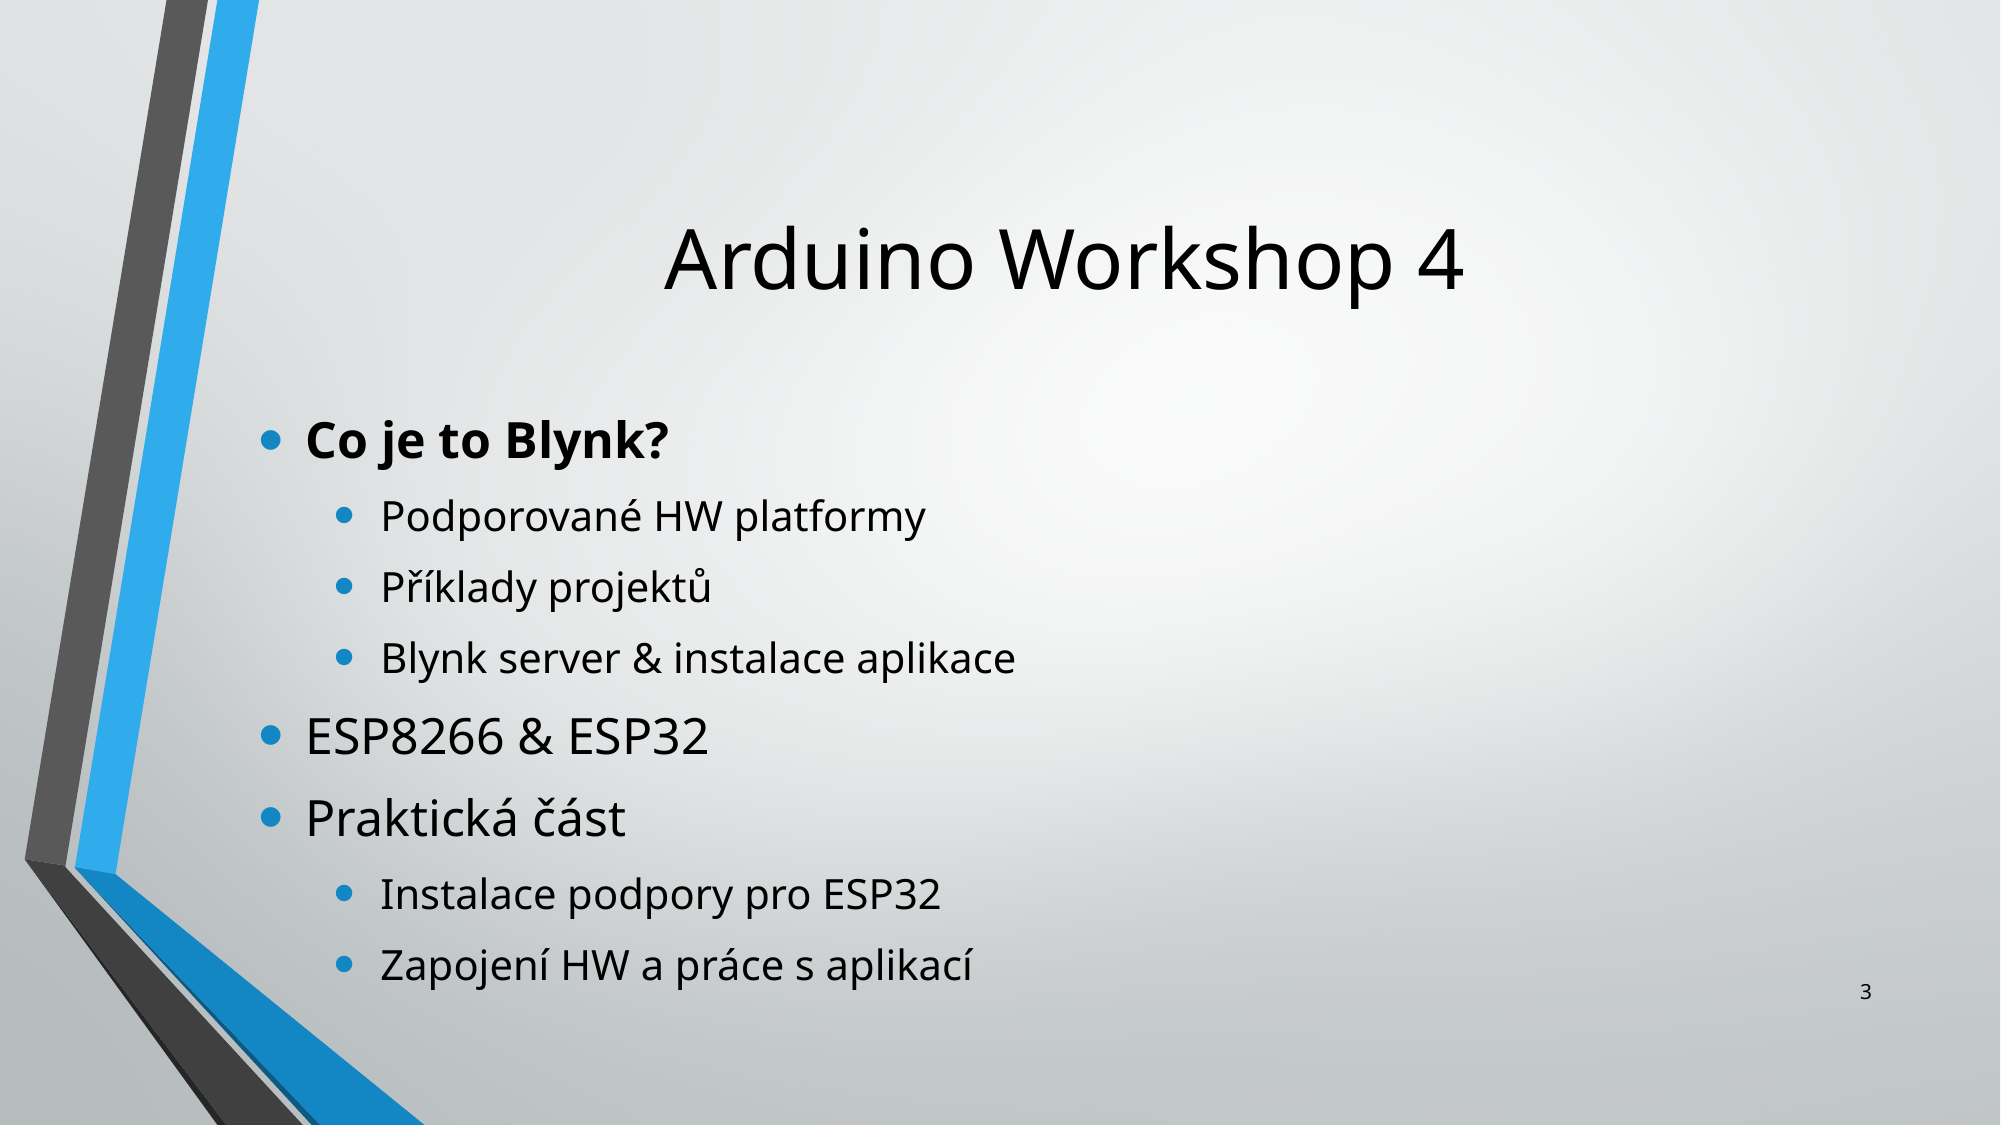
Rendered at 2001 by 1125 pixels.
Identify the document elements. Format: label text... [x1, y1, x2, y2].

slide_number 3 [1796, 962, 1887, 1023]
title Arduino Workshop 4 [243, 112, 1887, 323]
list Co je to Blynk? Podporované HW platformy Příklady projektů Blynk server & instalace aplikace ESP8266 & ESP32 Praktická část Instalace podpory pro ESP32 Zapojení HW a práce s aplikací [243, 323, 1887, 1074]
